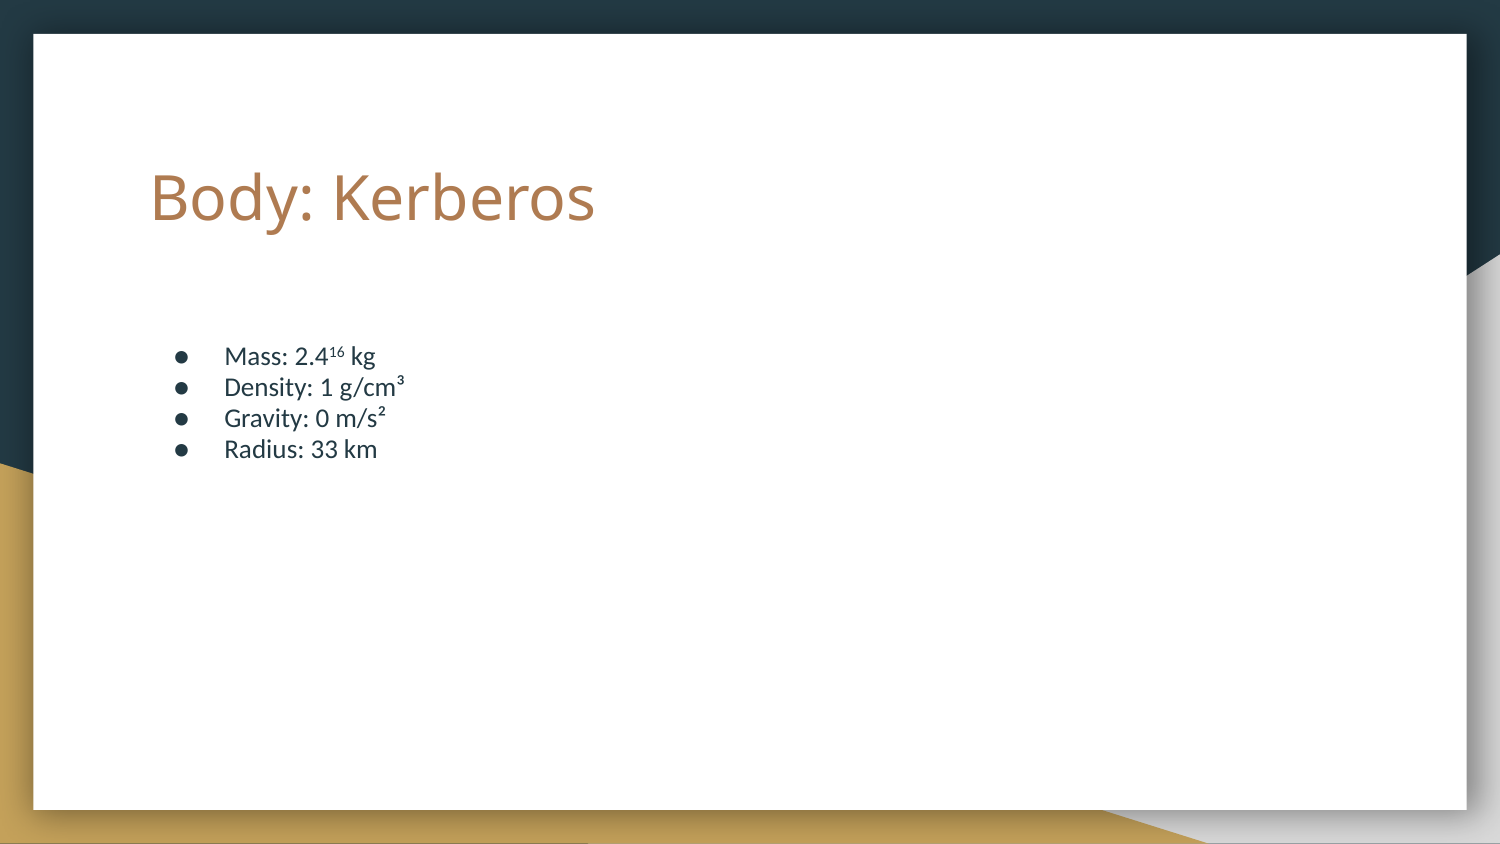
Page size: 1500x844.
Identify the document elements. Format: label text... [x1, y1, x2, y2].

title Body: Kerberos [134, 138, 1366, 296]
list Mass: 2.416 kg Density: 1 g/cm³ Gravity: 0 m/s² Radius: 33 km [134, 326, 1366, 729]
